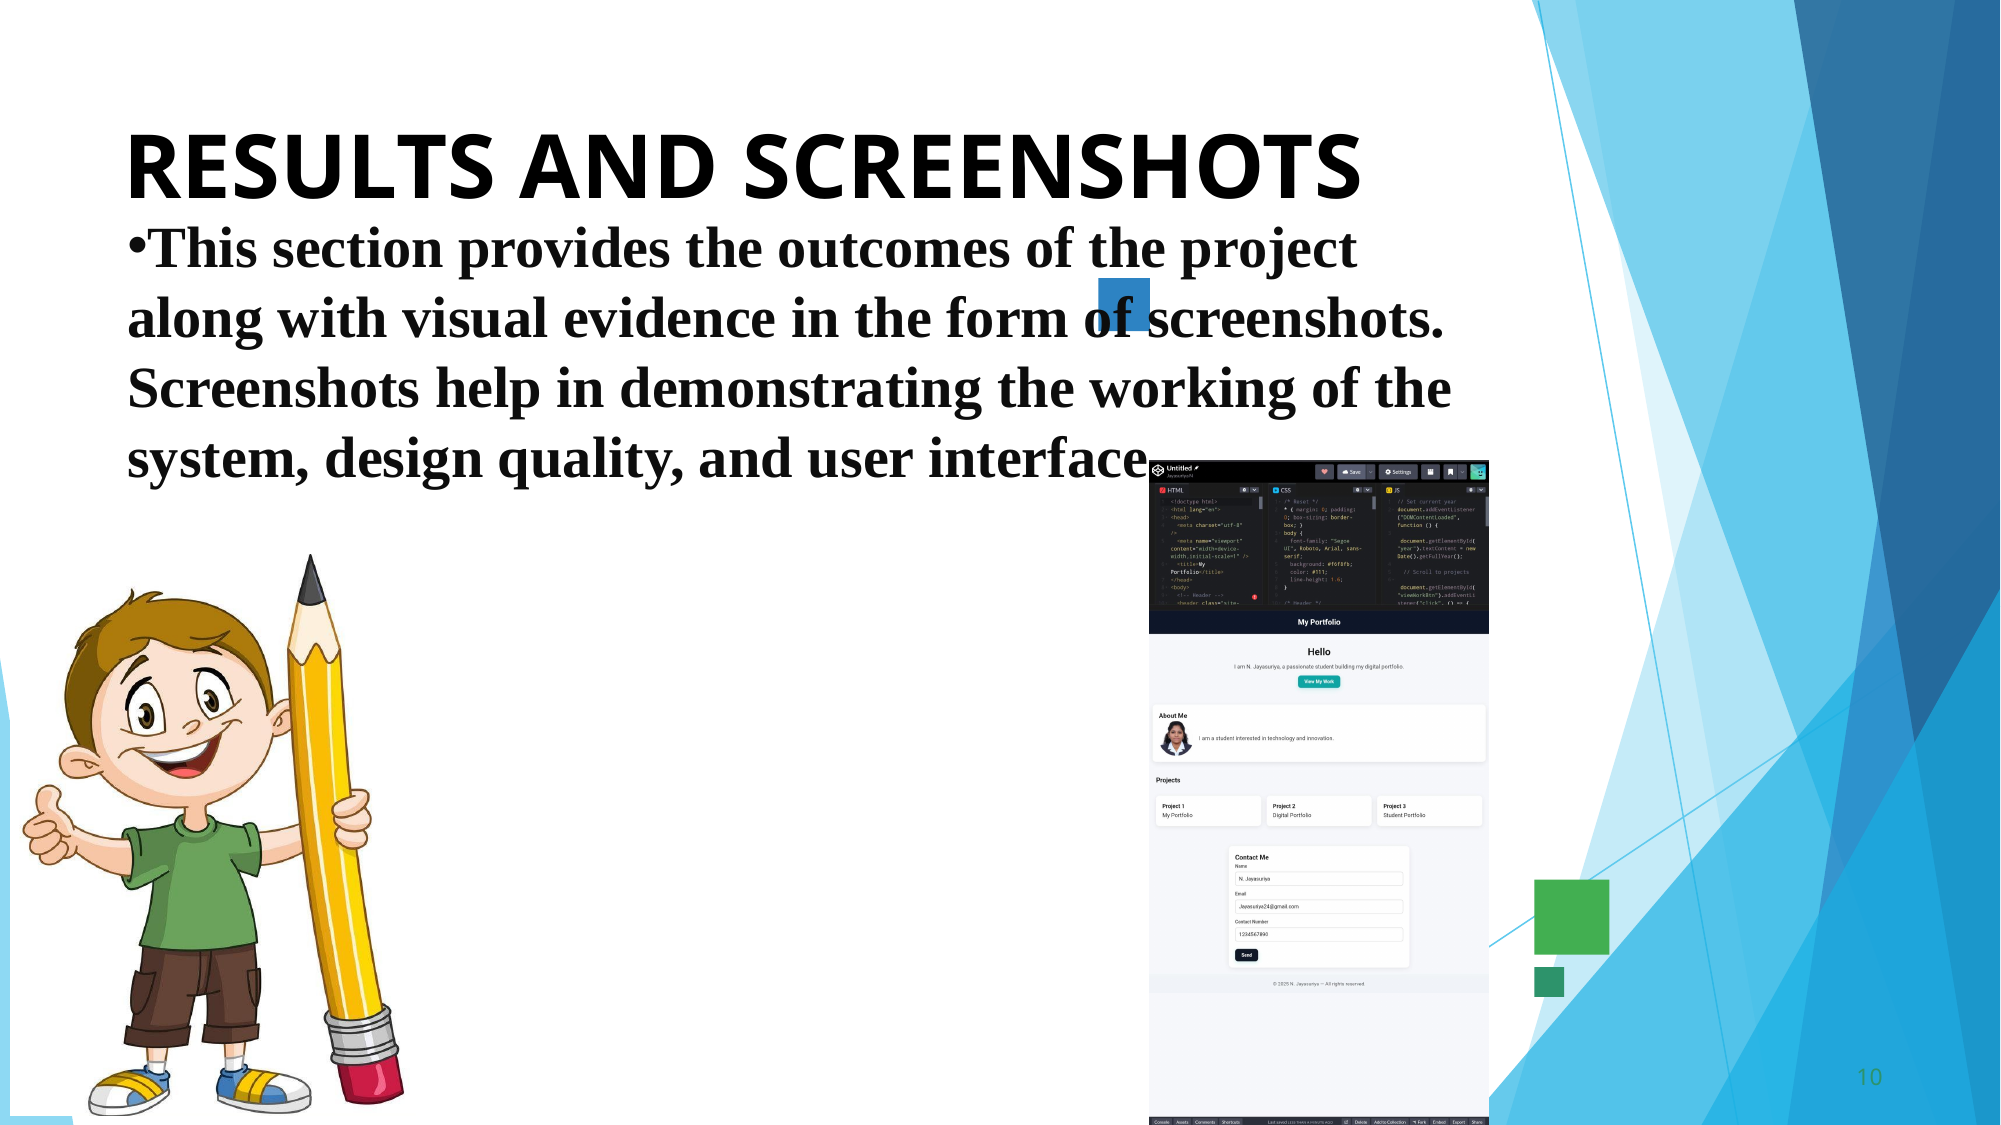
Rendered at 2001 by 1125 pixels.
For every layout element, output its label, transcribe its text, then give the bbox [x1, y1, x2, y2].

text_box 10 [1849, 1061, 1888, 1095]
picture [1149, 460, 1489, 1125]
title RESULTS AND SCREENSHOTS [121, 107, 1513, 201]
text_box This section provides the outcomes of the project along with visual evidence in the form of screenshots. Screenshots help in demonstrating the working of the system, design quality, and user interface. [112, 201, 1513, 497]
picture [10, 554, 416, 1116]
text_box [1534, 967, 1565, 997]
text_box [1534, 879, 1610, 955]
